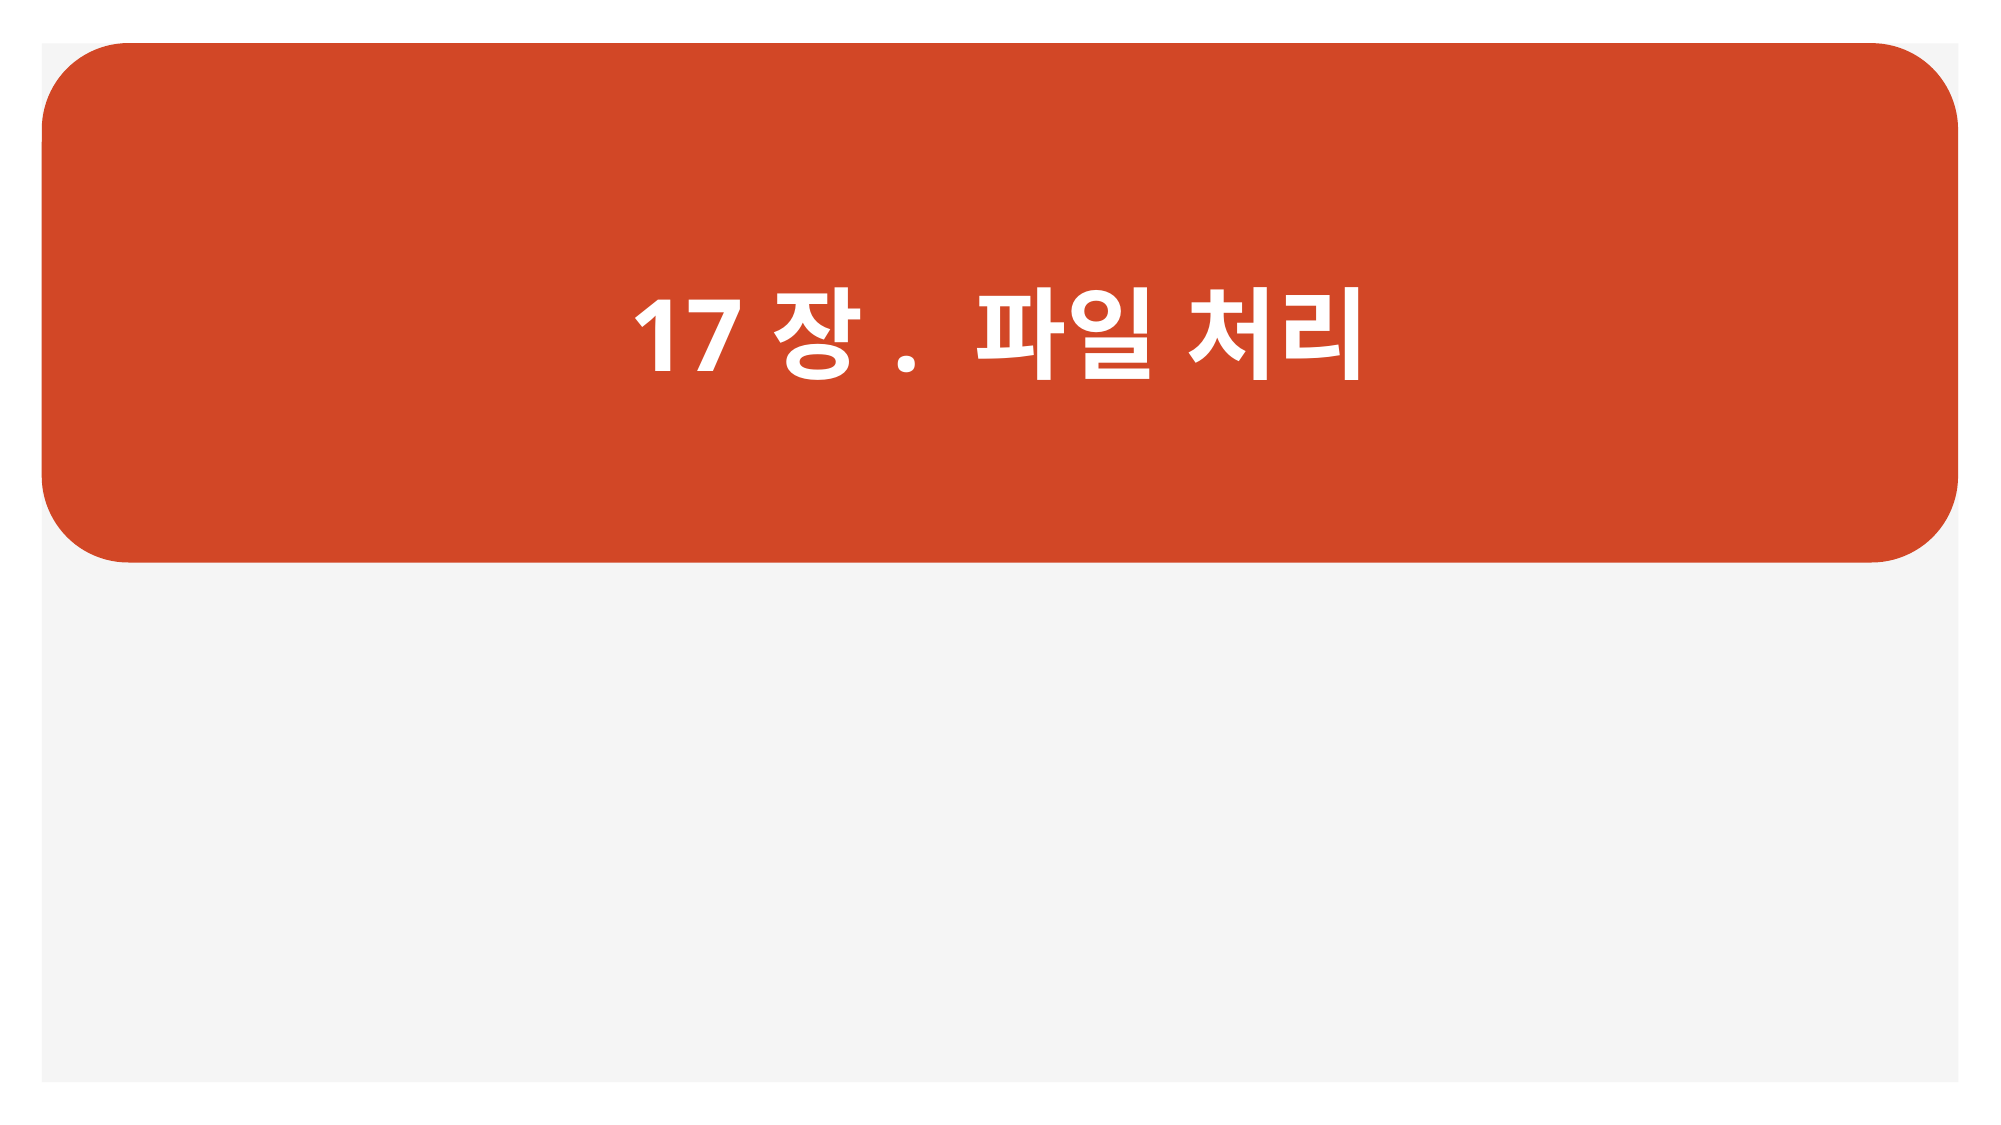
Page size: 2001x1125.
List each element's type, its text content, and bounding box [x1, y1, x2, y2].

title 17장. 파일 처리 [137, 123, 1863, 460]
